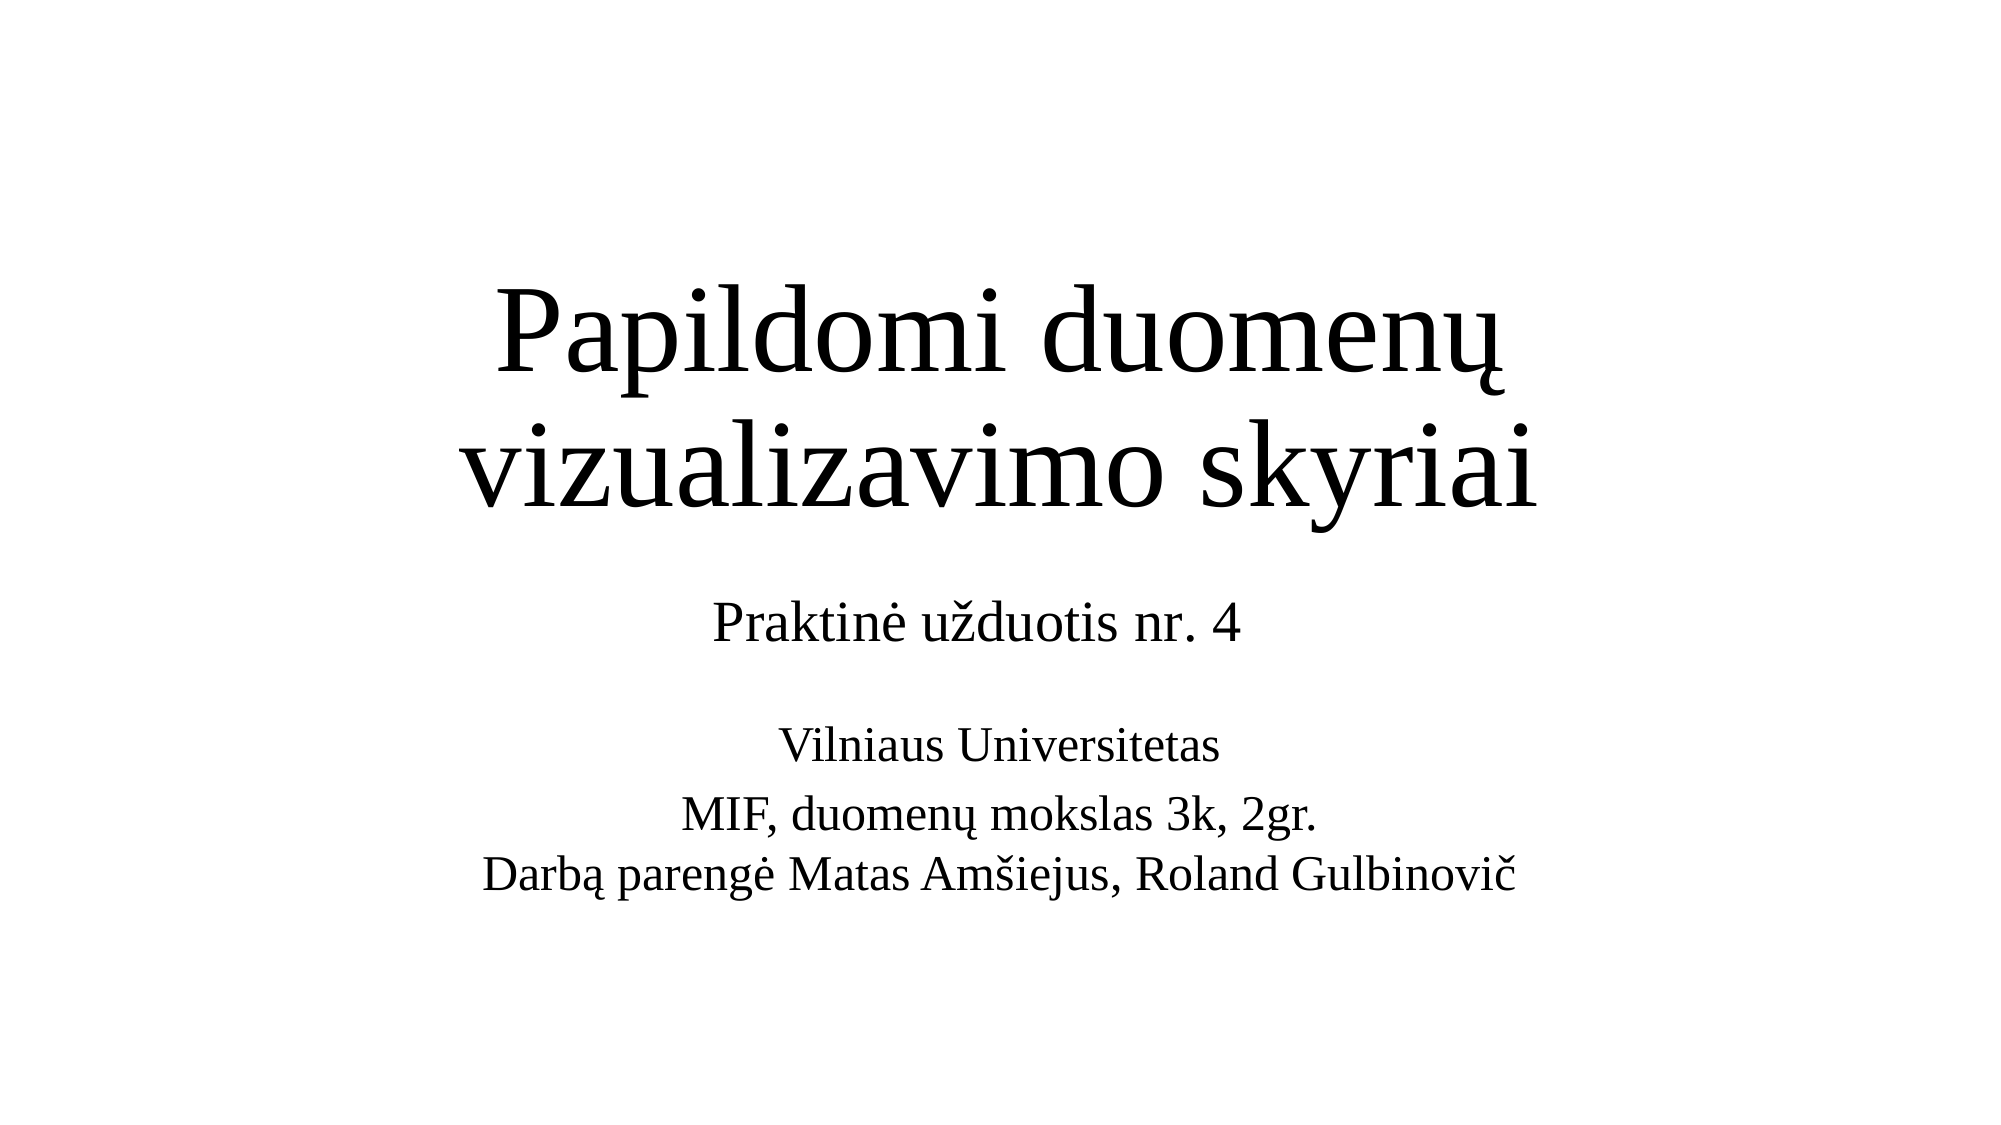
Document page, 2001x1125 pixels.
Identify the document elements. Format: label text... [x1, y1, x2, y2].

subtitle Vilniaus Universitetas MIF, duomenų mokslas 3k, 2gr. Darbą parengė Matas Amšiejus, Roland Gulbinovič [249, 695, 1750, 968]
title Papildomi duomenų vizualizavimo skyriai [249, 149, 1750, 542]
text_box Praktinė užduotis nr. 4 [698, 575, 1302, 661]
